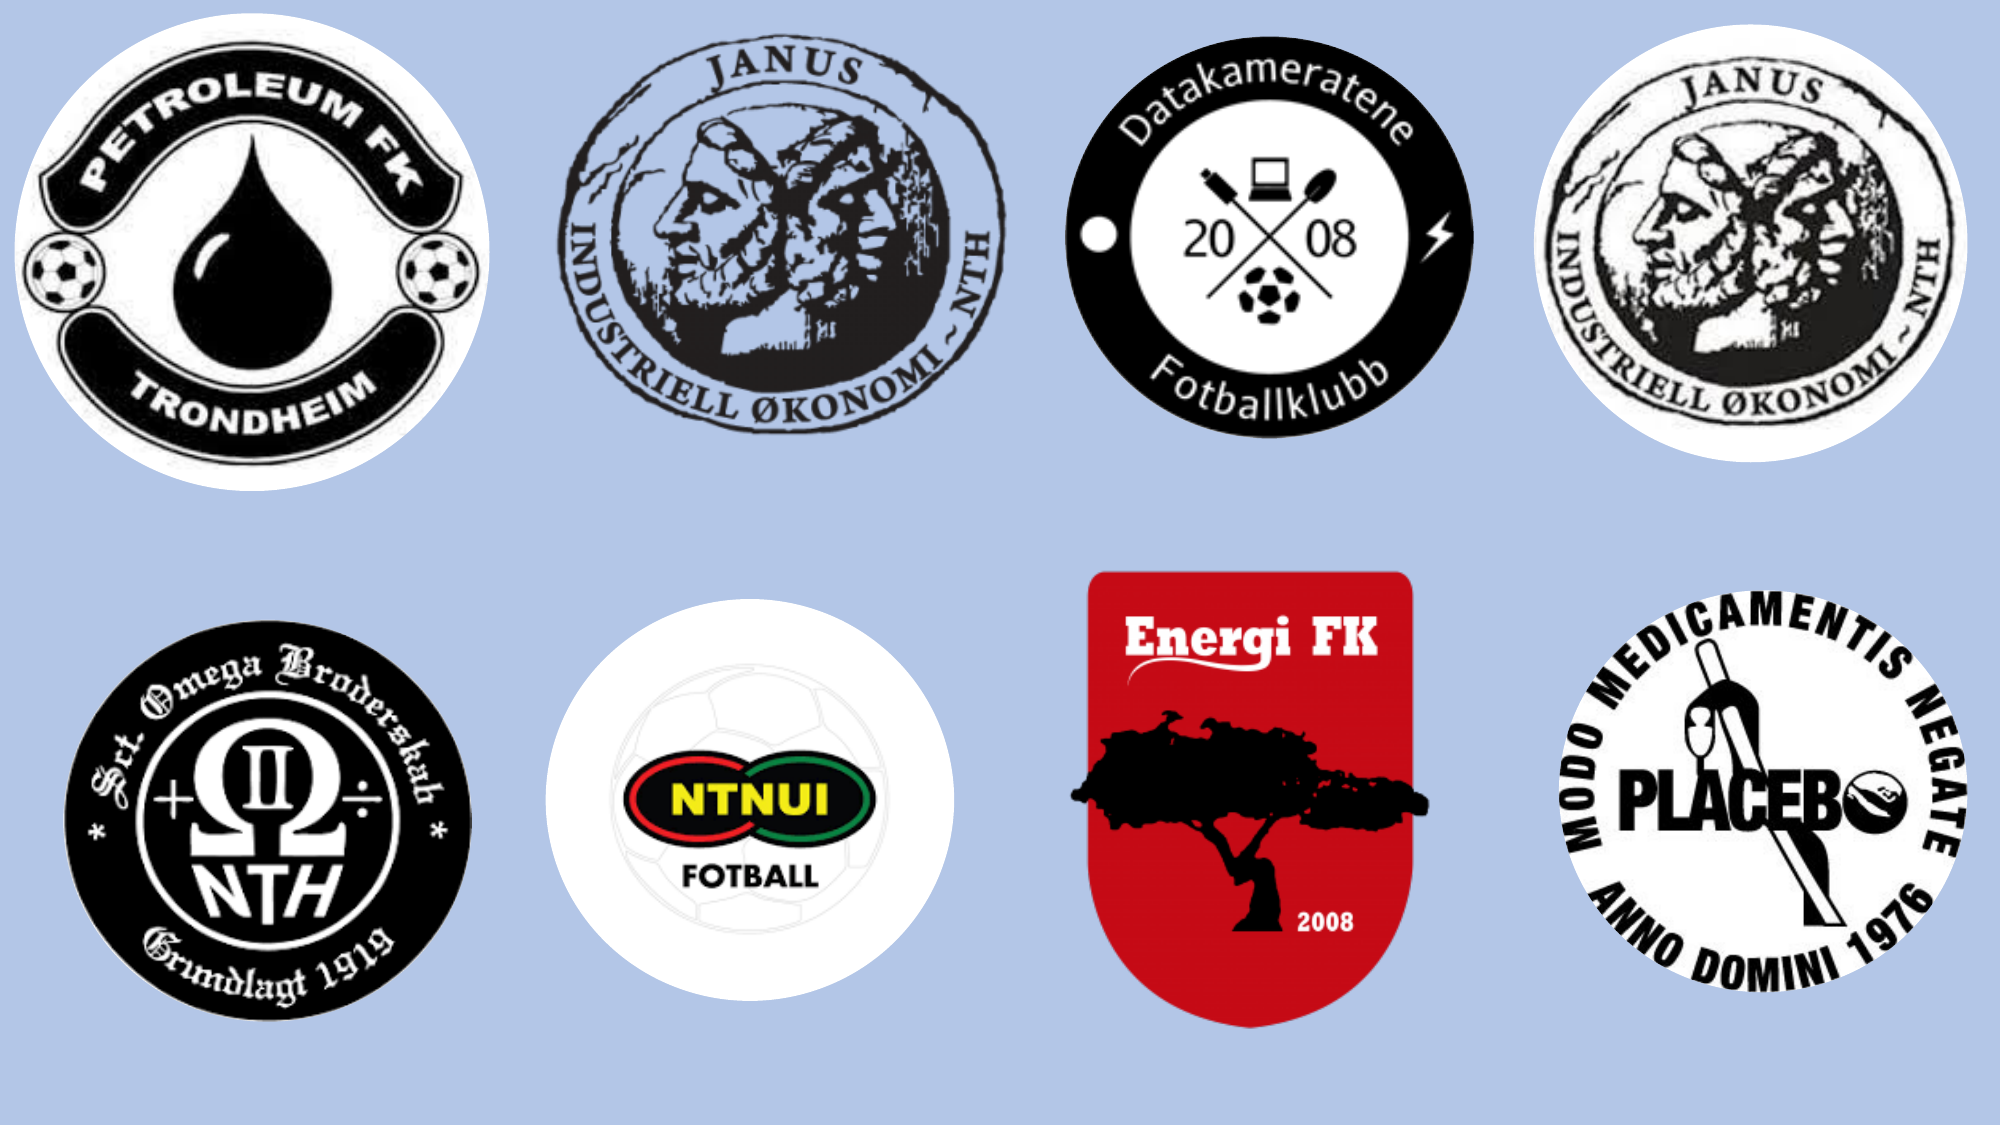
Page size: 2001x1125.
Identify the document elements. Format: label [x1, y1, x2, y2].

picture [545, 0, 1021, 476]
text_box [14, 13, 490, 492]
text_box [1533, 24, 1968, 463]
text_box [1558, 590, 1968, 993]
picture [1064, 565, 1436, 1035]
text_box [545, 599, 955, 1001]
text_box [1065, 36, 1474, 439]
text_box [63, 619, 472, 1022]
